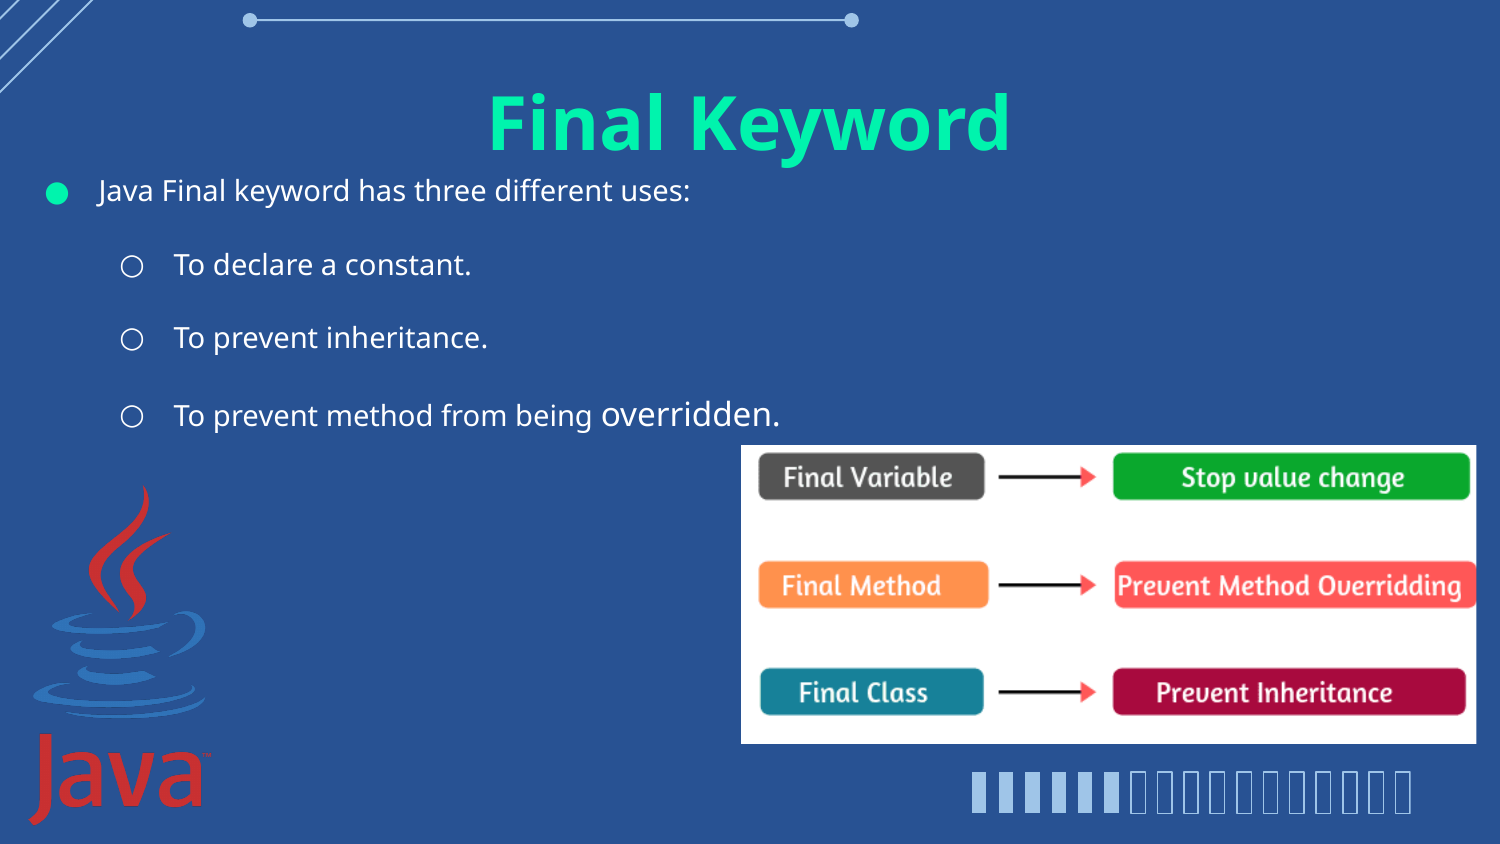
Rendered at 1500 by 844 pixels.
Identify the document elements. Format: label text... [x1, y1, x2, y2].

picture [740, 444, 1477, 745]
picture [0, 468, 307, 842]
title Final Keyword [118, 75, 1382, 156]
list Java Final keyword has three different uses: To declare a constant. To prevent inheritance. To prevent method from being overridden. [23, 172, 1288, 718]
